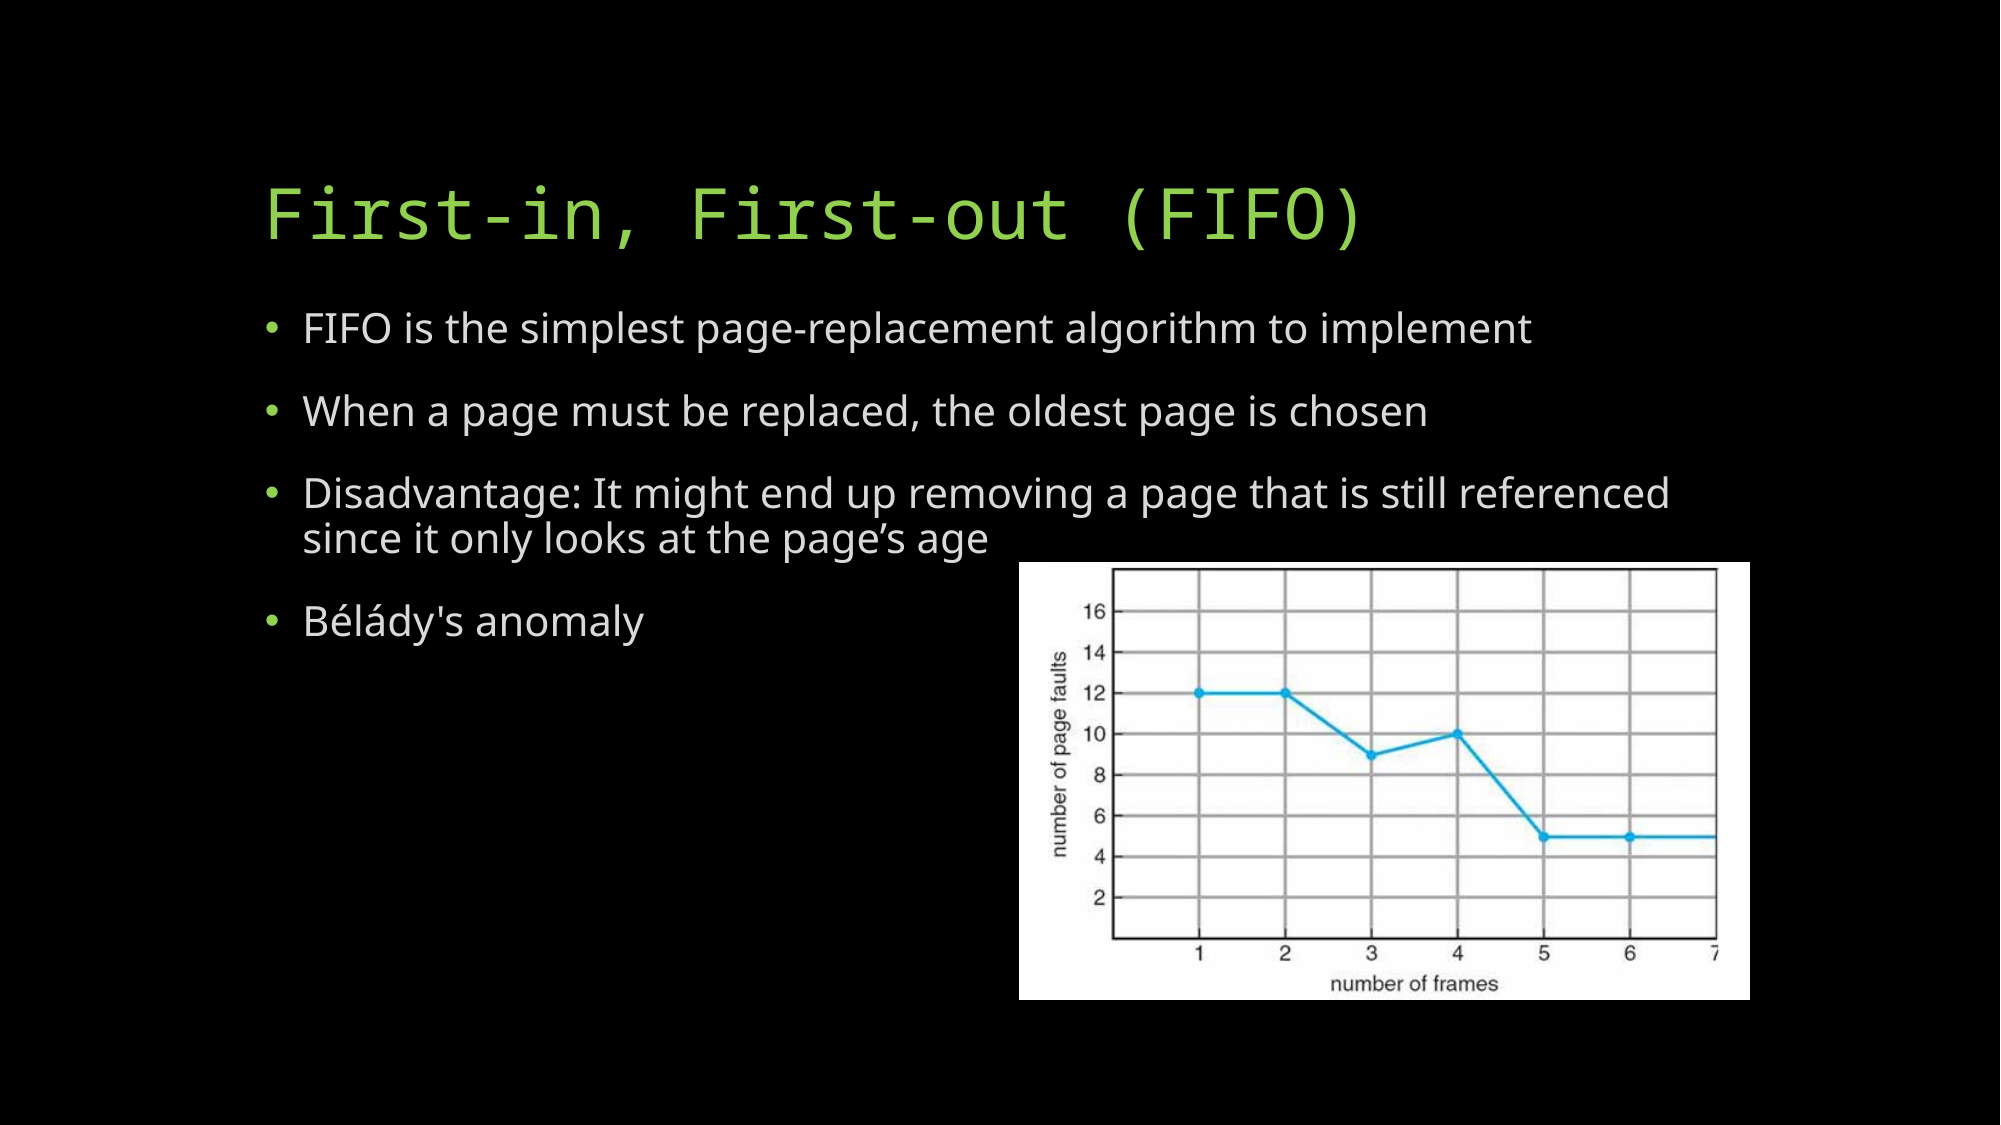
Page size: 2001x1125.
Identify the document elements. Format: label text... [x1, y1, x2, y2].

list FIFO is the simplest page-replacement algorithm to implement When a page must be replaced, the oldest page is chosen Disadvantage: It might end up removing a page that is still referenced since it only looks at the page’s age Bélády's anomaly [249, 299, 1750, 1000]
picture [1019, 562, 1750, 1000]
title First-in, First-out (FIFO) [249, 75, 1750, 263]
